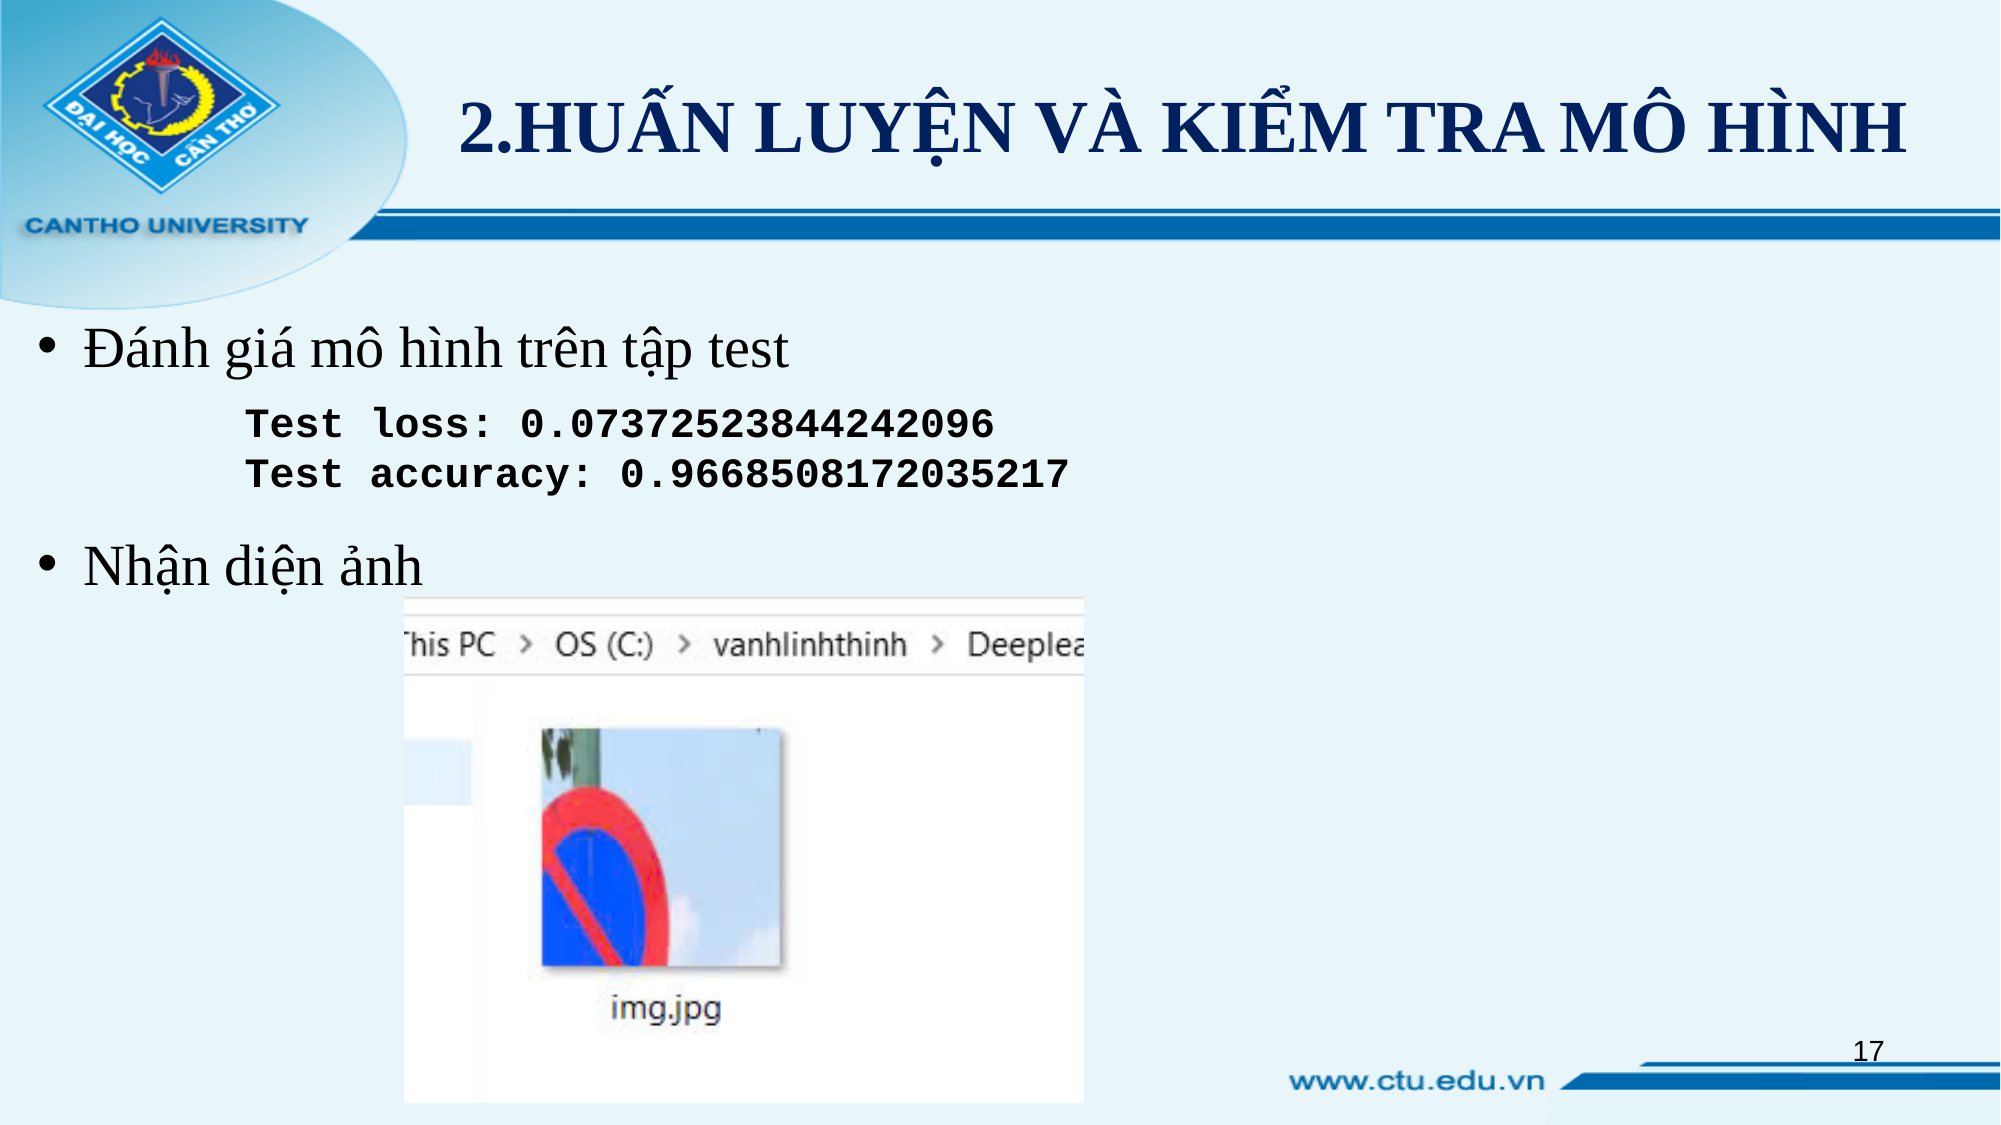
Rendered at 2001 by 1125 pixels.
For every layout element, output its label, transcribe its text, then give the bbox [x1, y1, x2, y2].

text_box Đánh giá mô hình trên tập test [22, 302, 1870, 387]
text_box Test loss: 0.07372523844242096 Test accuracy: 0.9668508172035217 [229, 387, 1111, 503]
title 2.HUẤN LUYỆN VÀ KIỂM TRA MÔ HÌNH [443, 45, 1966, 200]
picture [0, 0, 2001, 1125]
text_box Nhận diện ảnh [22, 519, 1870, 605]
slide_number 17 [1433, 1024, 1900, 1103]
